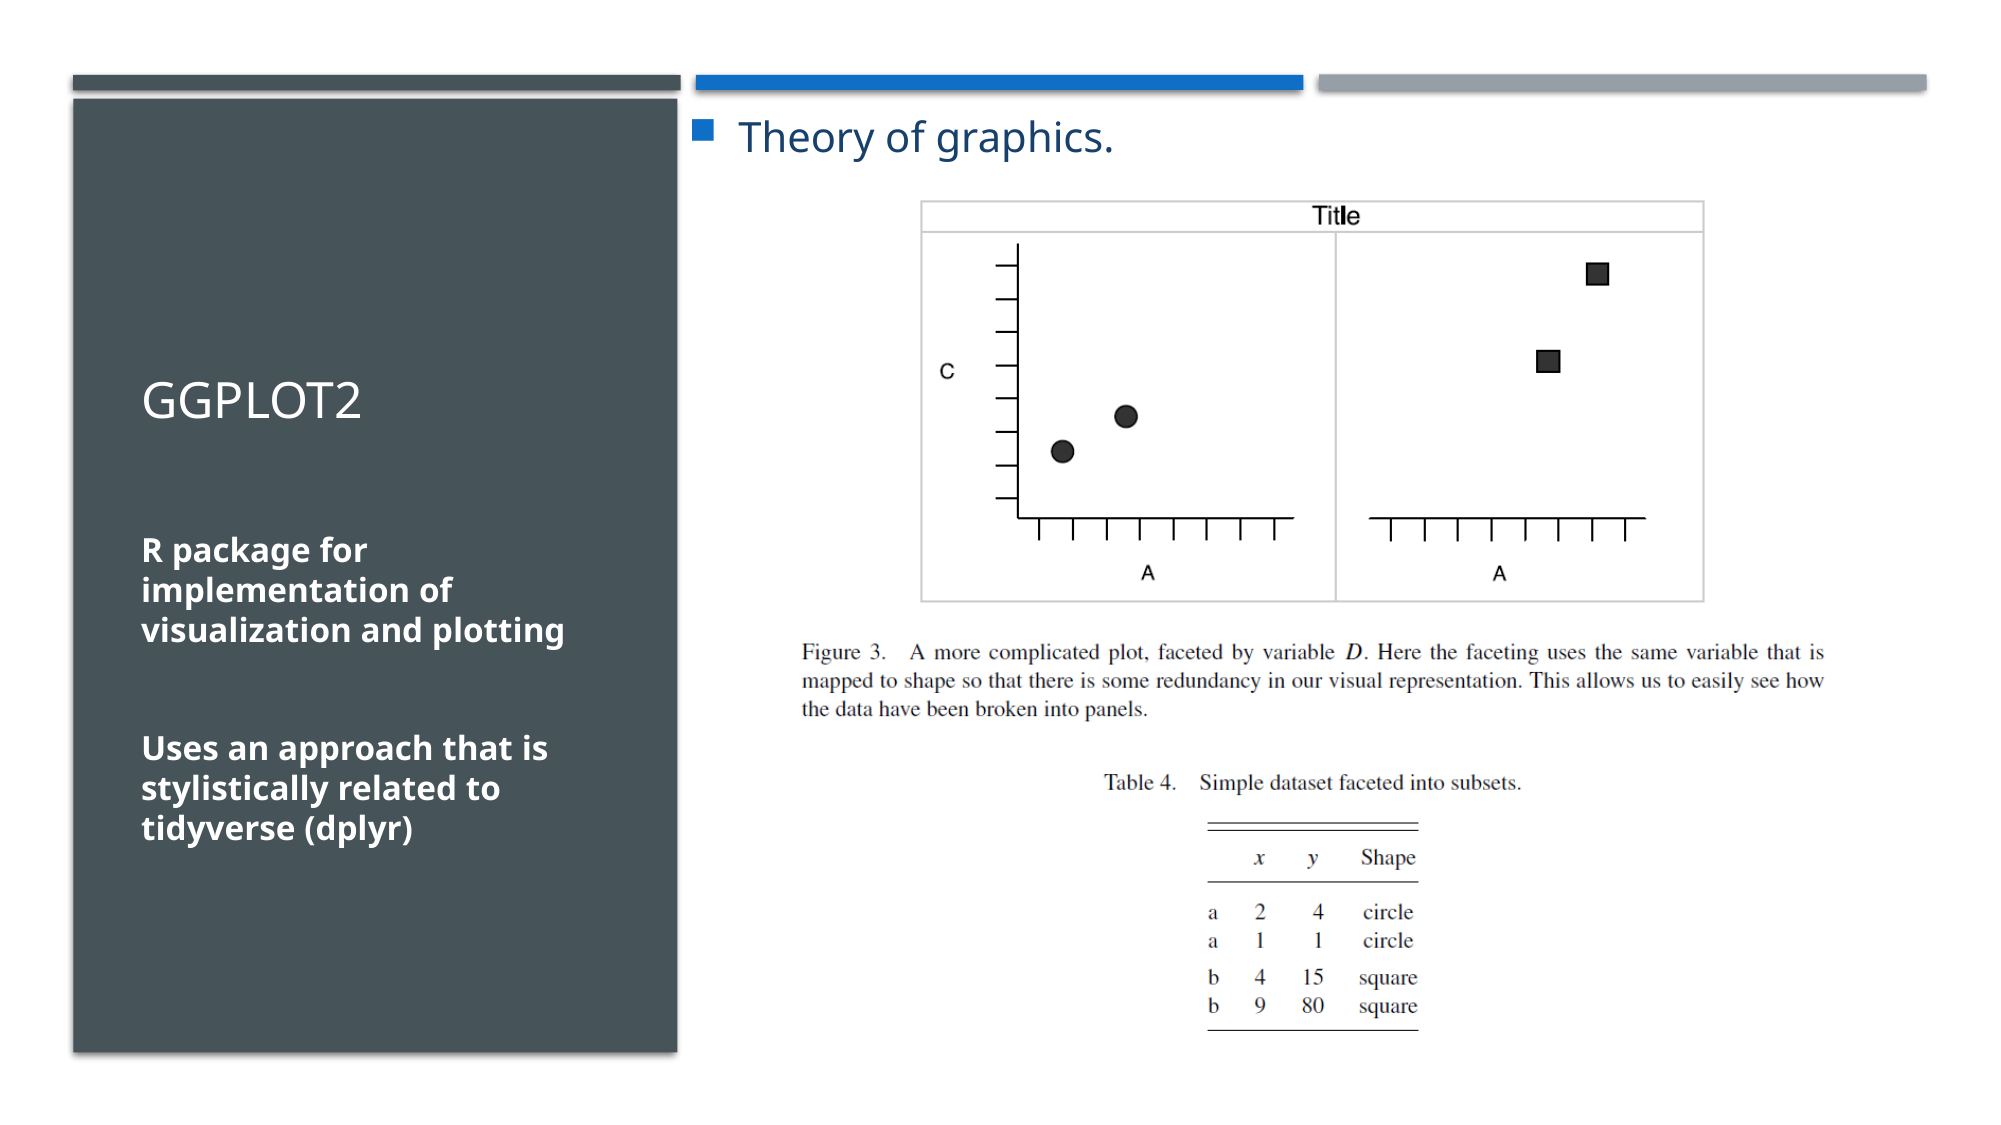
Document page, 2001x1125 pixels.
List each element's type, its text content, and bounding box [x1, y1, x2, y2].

list R package for implementation of visualization and plotting Uses an approach that is stylistically related to tidyverse (dplyr) [125, 521, 624, 958]
title ggplot2 [125, 153, 624, 436]
picture [753, 172, 1906, 1071]
text_box Theory of graphics. [673, 97, 1874, 174]
